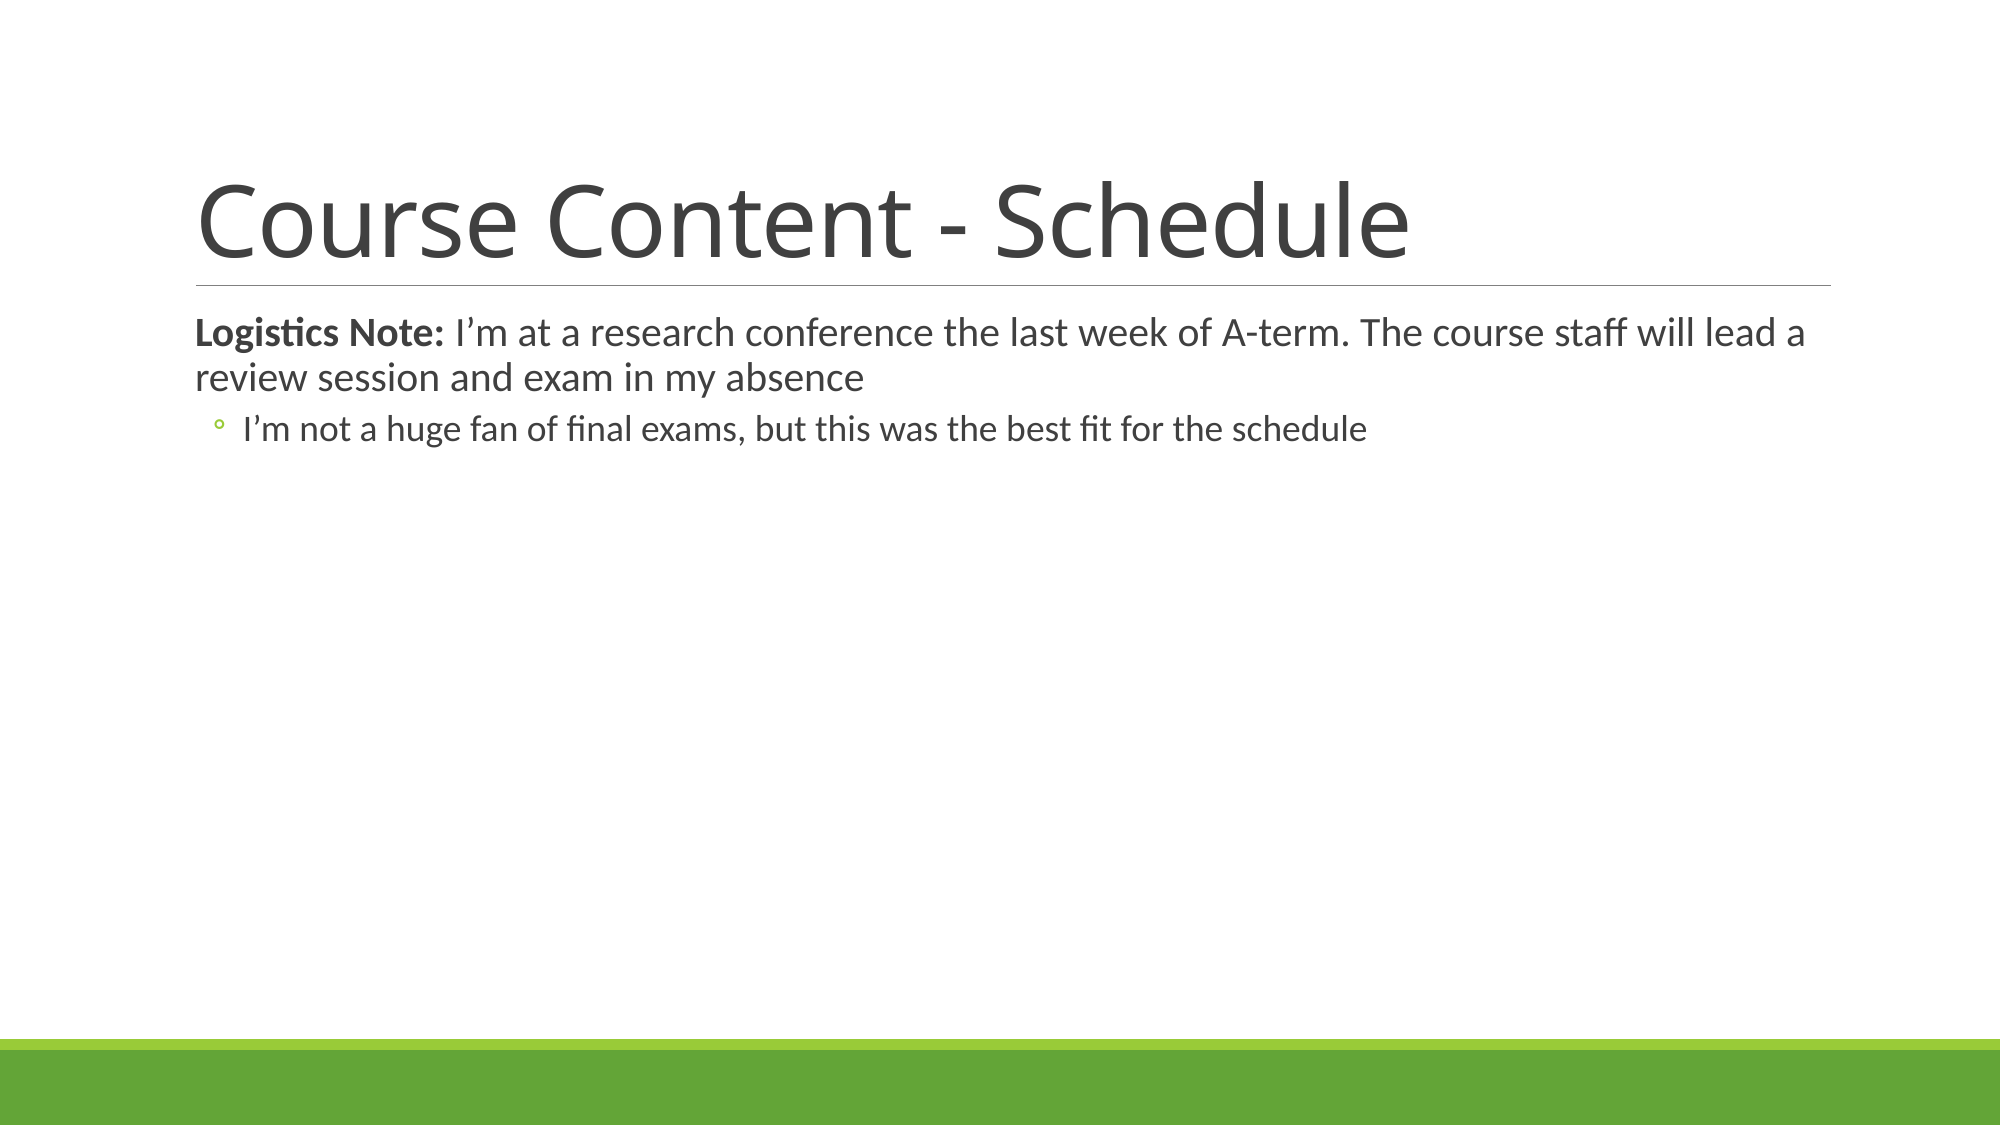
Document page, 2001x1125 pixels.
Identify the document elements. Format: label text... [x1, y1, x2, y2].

title Course Content - Schedule [180, 47, 1830, 285]
list Logistics Note: I’m at a research conference the last week of A-term. The course staff will lead a review session and exam in my absence I’m not a huge fan of final exams, but this was the best fit for the schedule [180, 302, 1830, 963]
